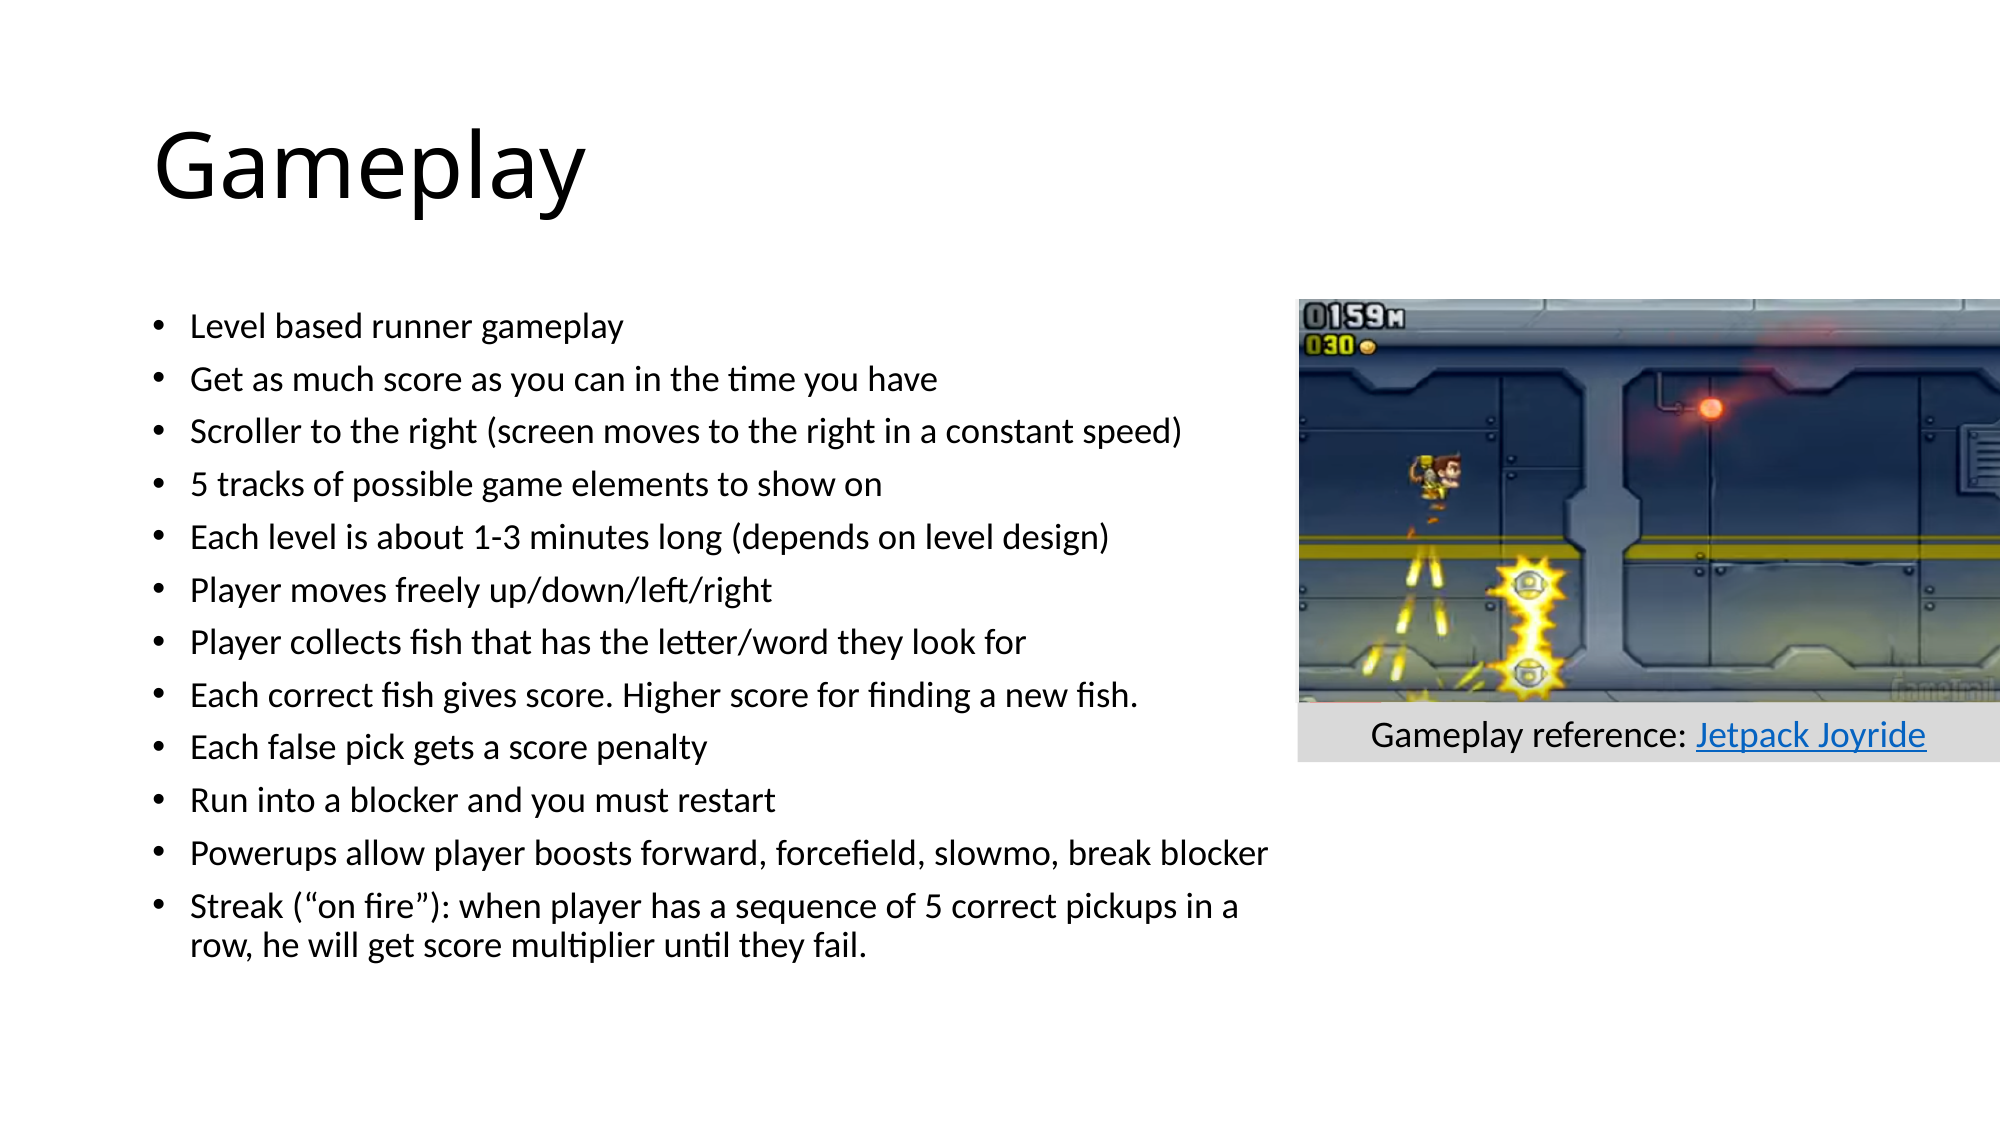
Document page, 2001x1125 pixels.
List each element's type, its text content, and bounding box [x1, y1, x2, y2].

picture [1295, 299, 2000, 703]
text_box Gameplay reference: Jetpack Joyride [1297, 703, 2000, 763]
list Level based runner gameplay Get as much score as you can in the time you have Scroller to the right (screen moves to the right in a constant speed) 5 tracks of possible game elements to show on Each level is about 1-3 minutes long (depends on level design) Player moves freely up/down/left/right Player collects fish that has the letter/word they look for Each correct fish gives score. Higher score for finding a new fish. Each false pick gets a score penalty Run into a blocker and you must restart Powerups allow player boosts forward, forcefield, slowmo, break blocker Streak (“on fire”): when player has a sequence of 5 correct pickups in a row, he will get score multiplier until they fail. [137, 299, 1296, 1014]
title Gameplay [137, 59, 1863, 278]
